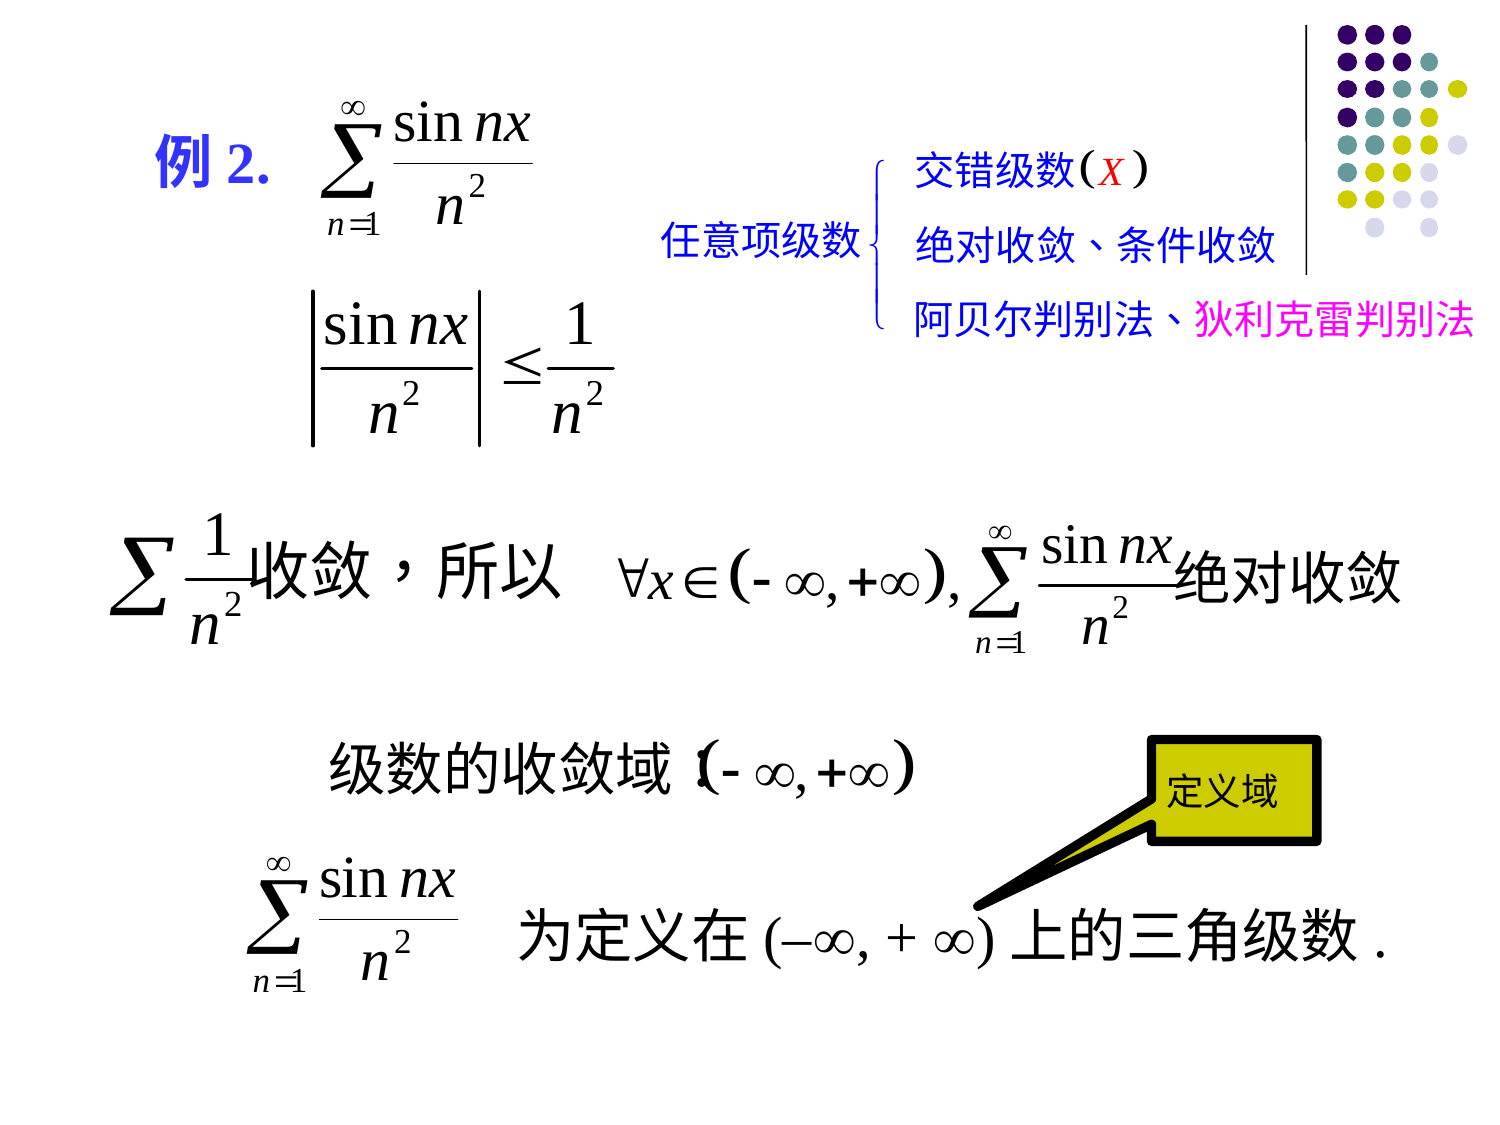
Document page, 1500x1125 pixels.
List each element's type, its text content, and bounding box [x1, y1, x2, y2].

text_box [601, 503, 1412, 667]
text_box 为定义在(–, + )上的三角级数. [501, 891, 1390, 977]
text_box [910, 219, 1283, 274]
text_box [242, 839, 464, 1000]
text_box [316, 83, 538, 244]
text_box 例2. [139, 117, 311, 203]
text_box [321, 727, 922, 824]
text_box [655, 151, 914, 340]
text_box 定义域 [977, 739, 1317, 907]
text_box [99, 489, 569, 669]
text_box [300, 278, 628, 459]
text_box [909, 294, 1483, 349]
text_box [910, 142, 1152, 210]
